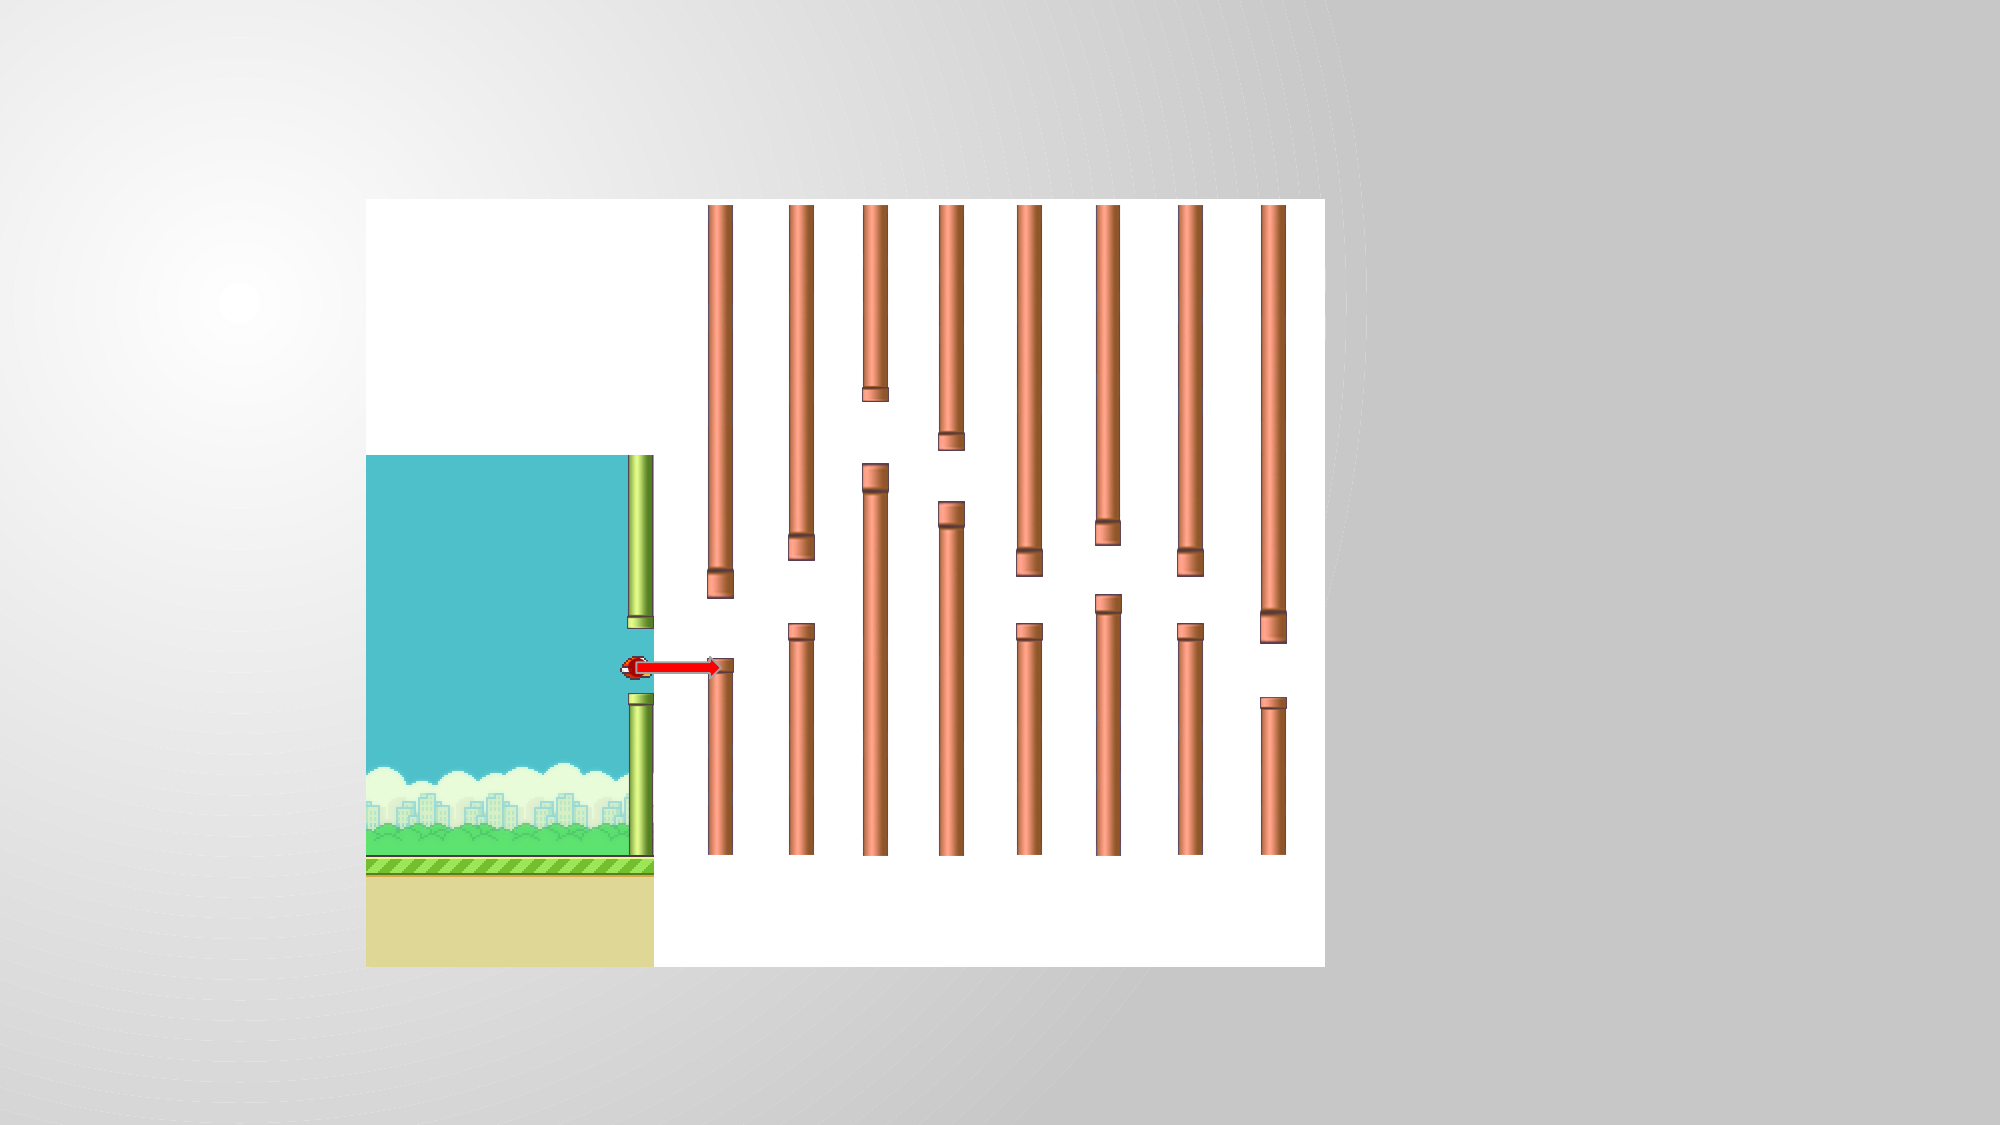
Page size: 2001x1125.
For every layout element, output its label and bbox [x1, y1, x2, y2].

list [365, 199, 1325, 967]
